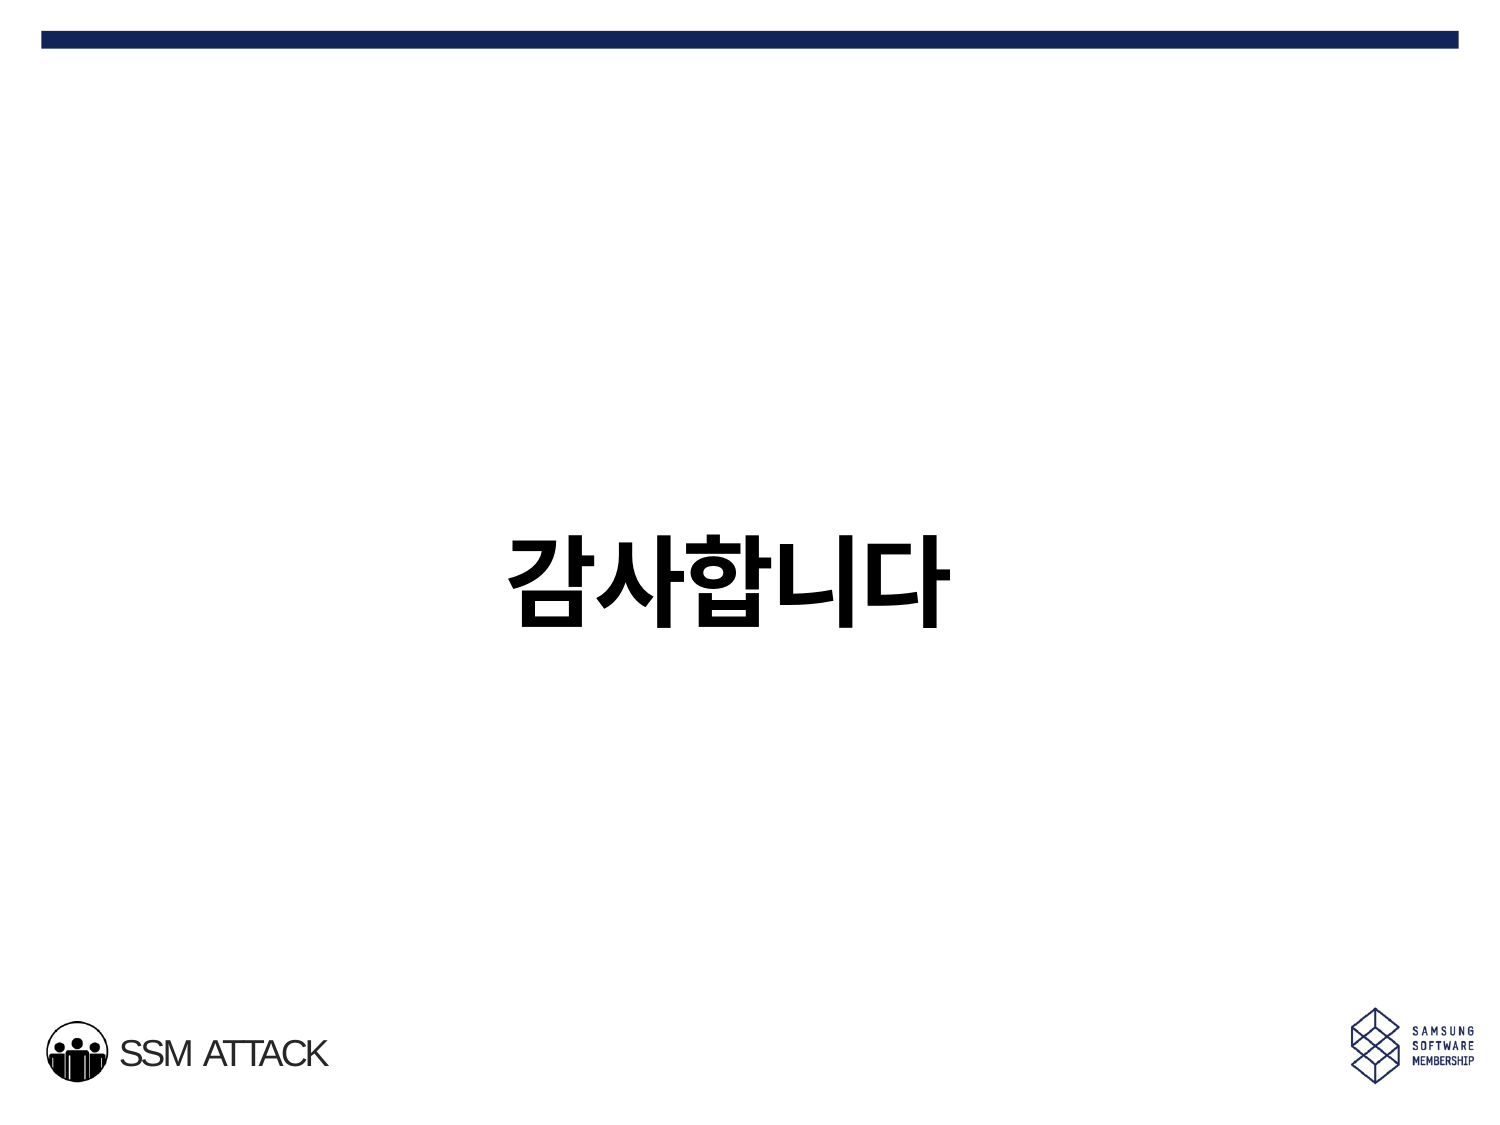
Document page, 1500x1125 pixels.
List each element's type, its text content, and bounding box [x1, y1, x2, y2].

text_box [39, 29, 1461, 51]
text_box SSM ATTACK [115, 1021, 345, 1082]
text_box 감사합니다 [490, 452, 1086, 787]
picture [40, 1021, 113, 1083]
picture [1343, 999, 1483, 1094]
